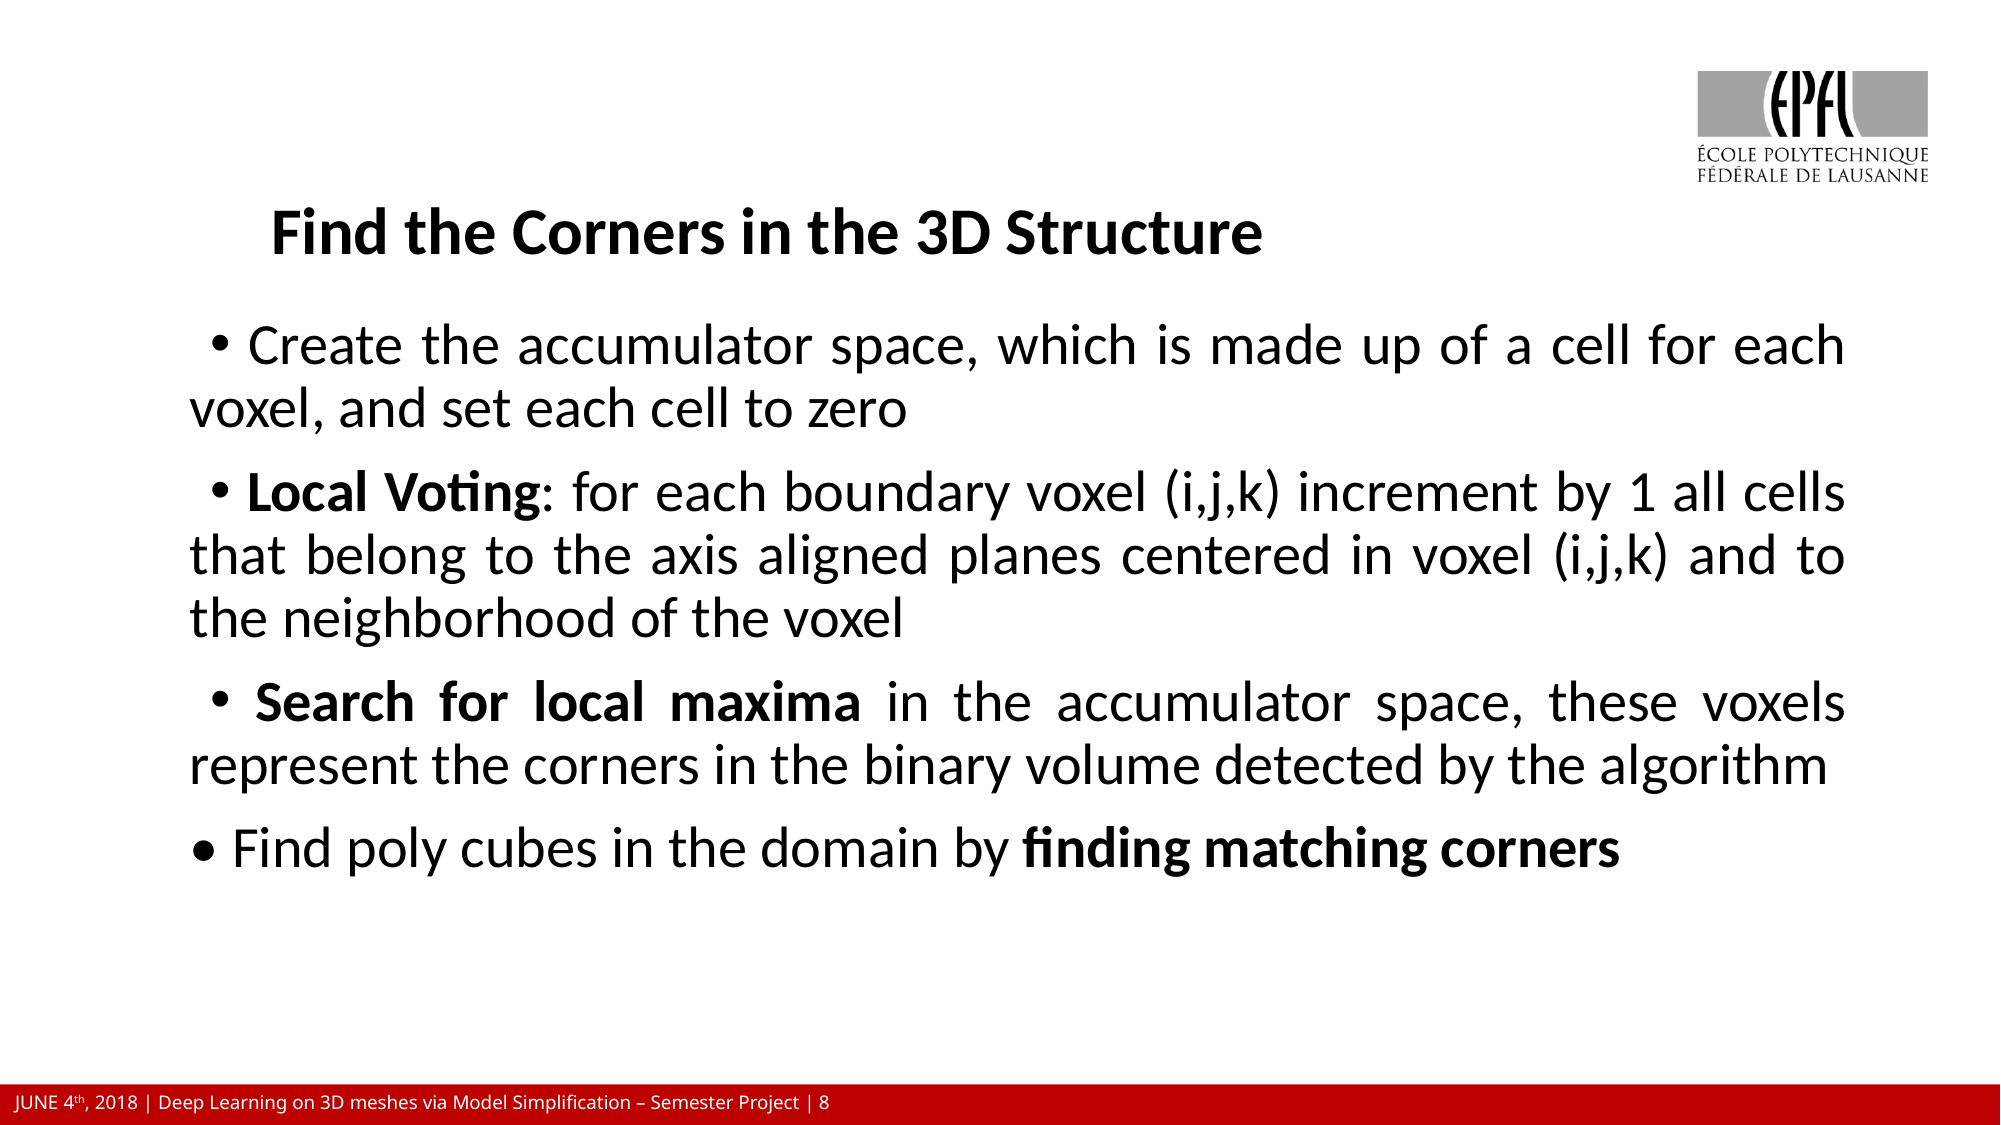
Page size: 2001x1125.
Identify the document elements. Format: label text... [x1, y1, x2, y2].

picture [1697, 71, 1928, 182]
title Find the Corners in the 3D Structure [255, 188, 1863, 278]
list Create the accumulator space, which is made up of a cell for each voxel, and set each cell to zero Local Voting: for each boundary voxel (i,j,k) increment by 1 all cells that belong to the axis aligned planes centered in voxel (i,j,k) and to the neighborhood of the voxel Search for local maxima in the accumulator space, these voxels represent the corners in the binary volume detected by the algorithm • Find poly cubes in the domain by finding matching corners [137, 299, 1863, 1014]
